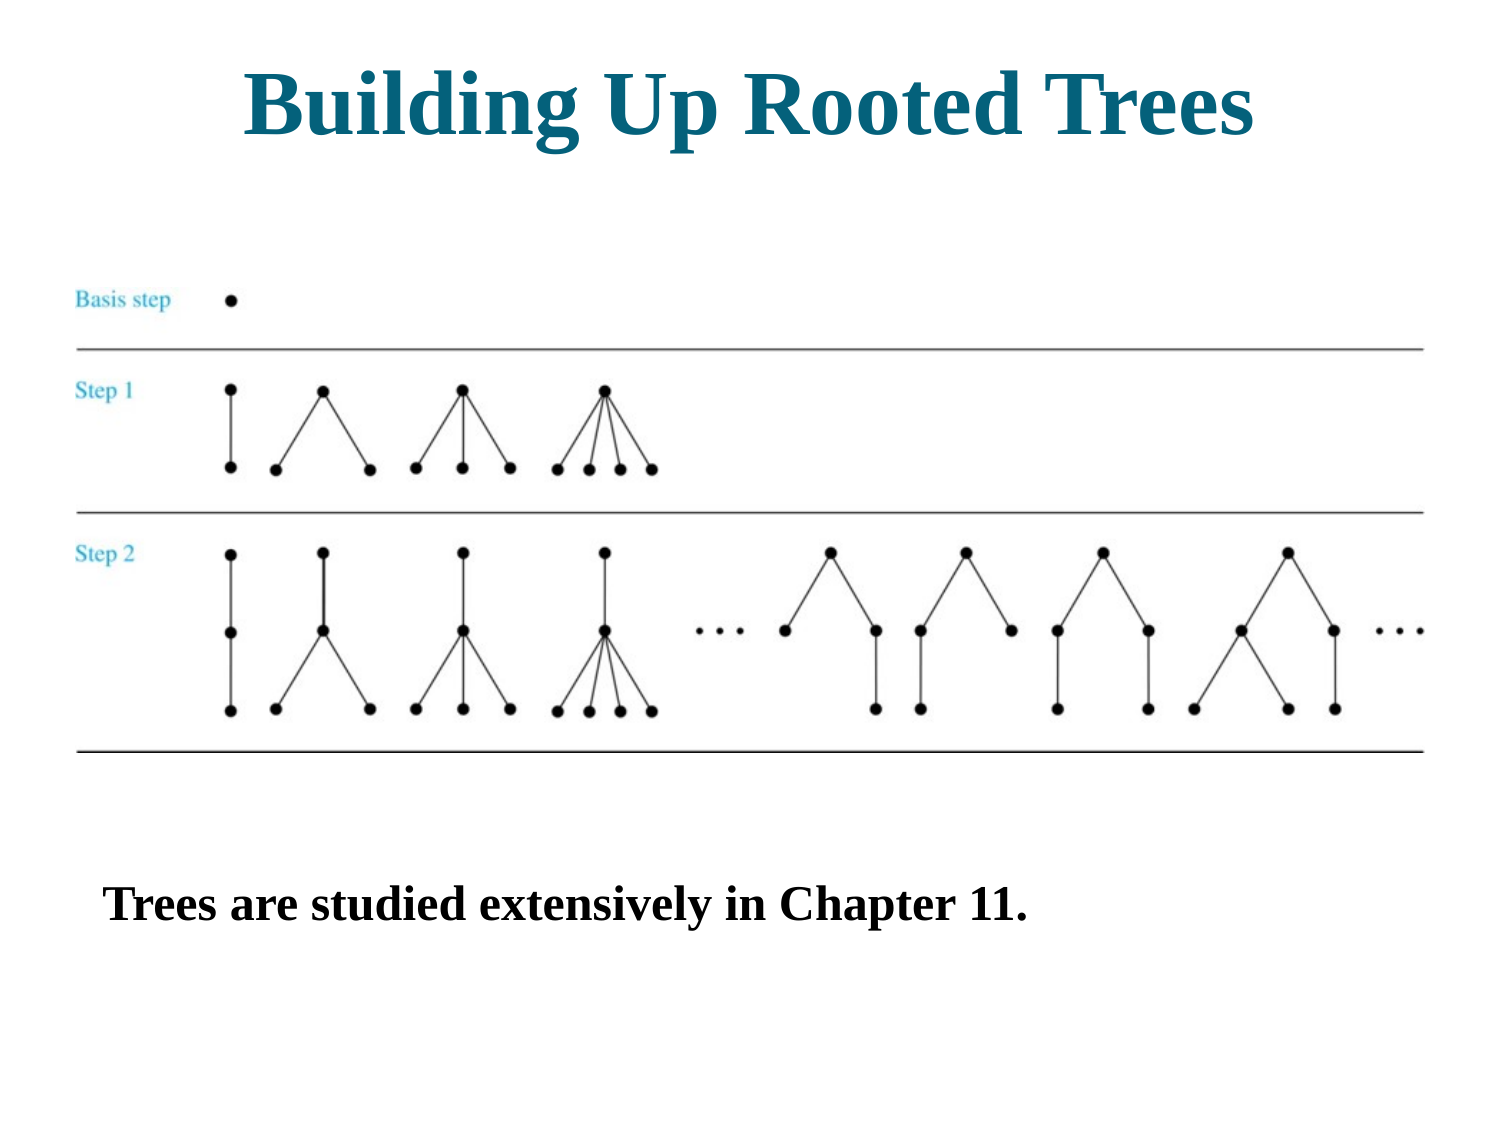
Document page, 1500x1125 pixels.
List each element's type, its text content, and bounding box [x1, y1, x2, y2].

title Building Up Rooted Trees [0, 0, 1500, 195]
list Trees are studied extensively in Chapter 11. [75, 862, 1425, 1050]
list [74, 287, 1426, 753]
